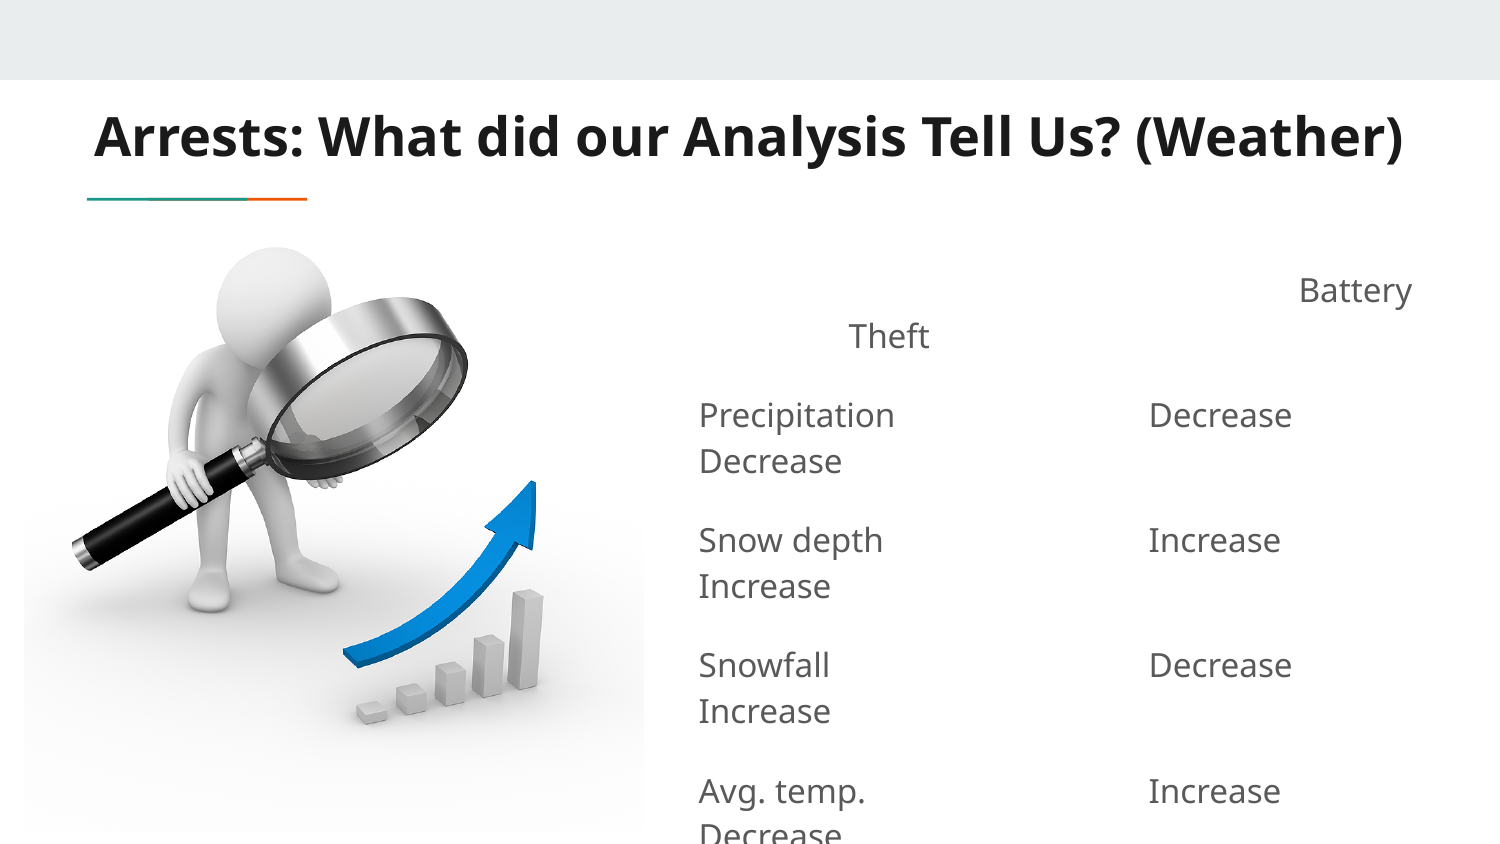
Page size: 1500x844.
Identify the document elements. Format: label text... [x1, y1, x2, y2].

picture [24, 212, 644, 832]
title Arrests: What did our Analysis Tell Us? (Weather) [0, 87, 1500, 176]
list Battery Theft Precipitation Decrease Decrease Snow depth Increase Increase Snowfall Decrease Increase Avg. temp. Increase Decrease Avg. wind speed Increase Decrease [683, 248, 1465, 751]
